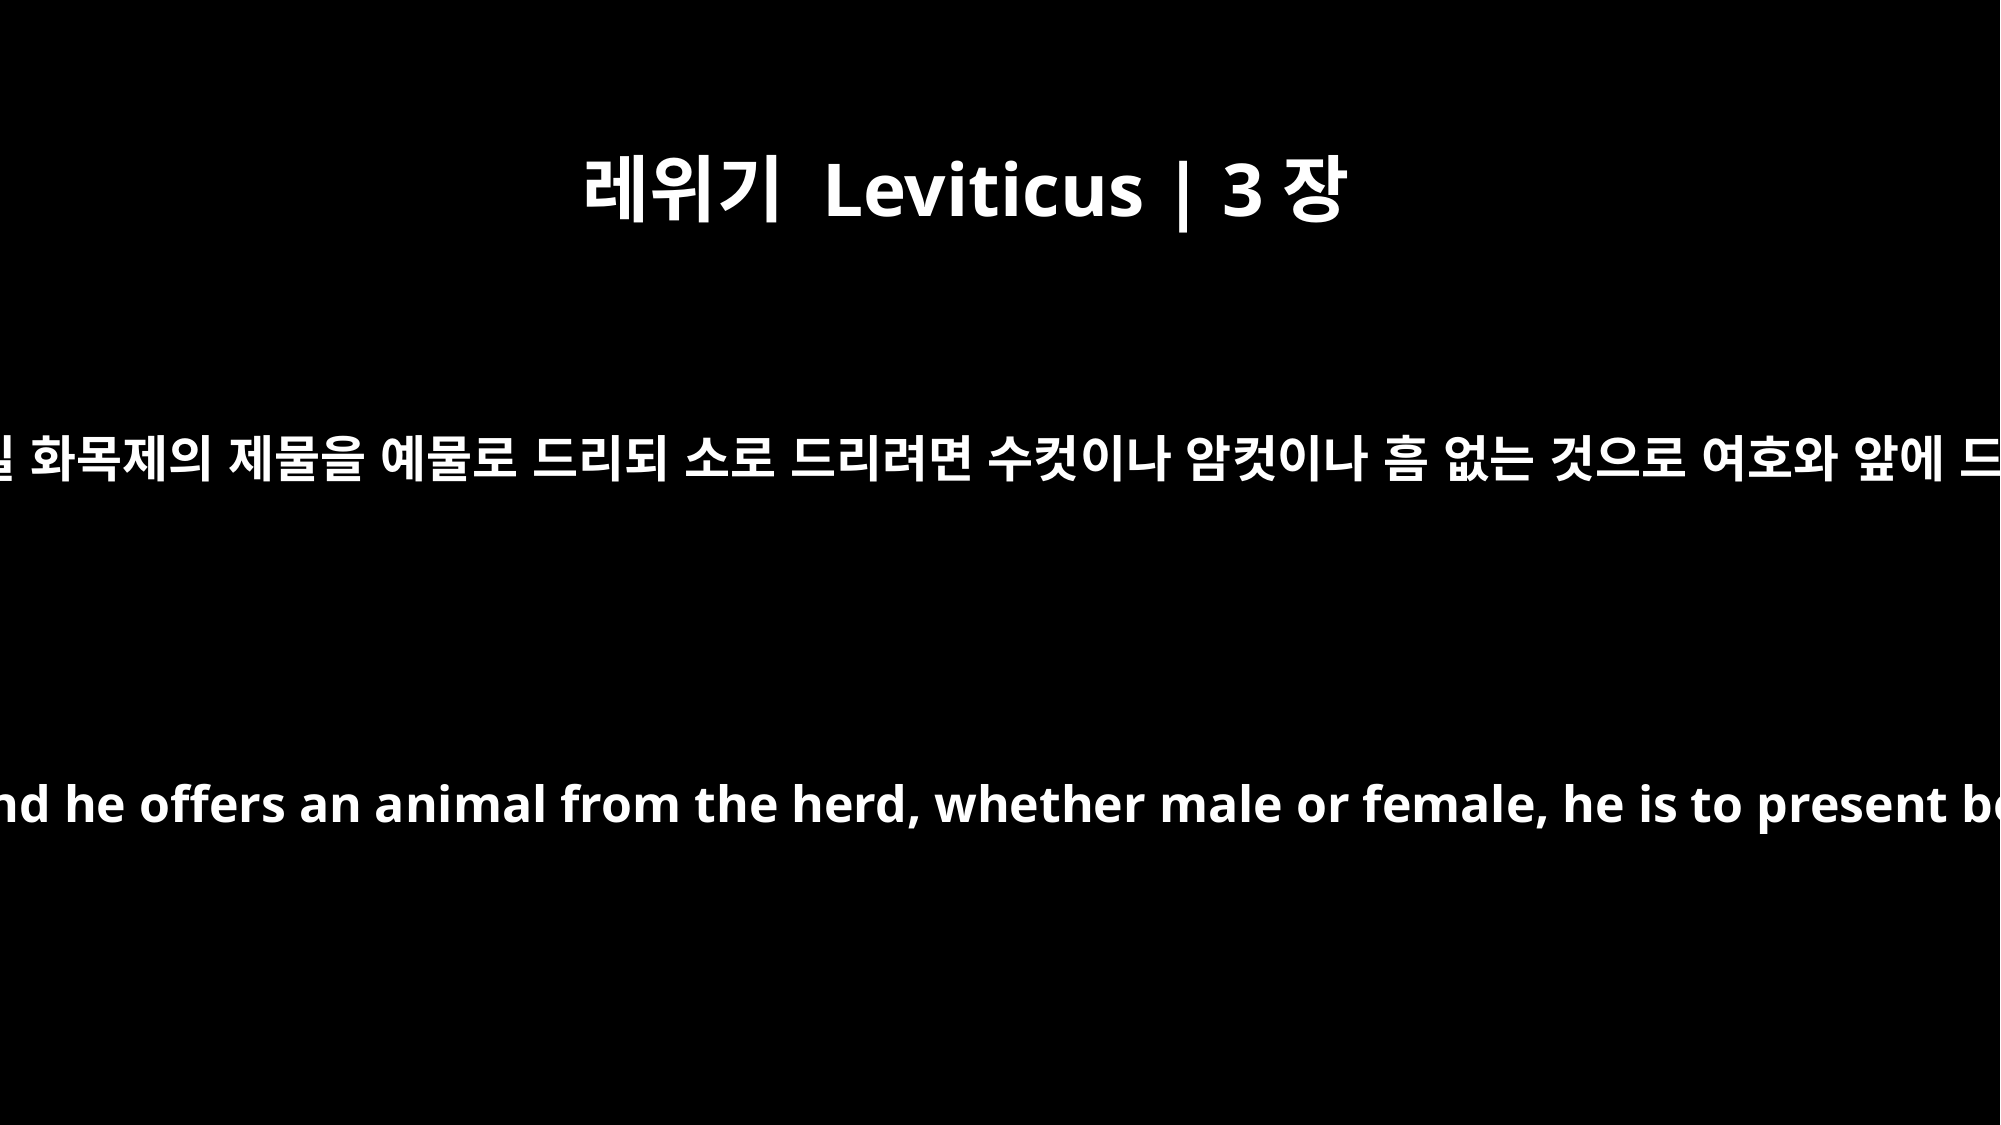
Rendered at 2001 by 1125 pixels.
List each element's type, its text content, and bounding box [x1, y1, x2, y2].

text_box 레위기 Leviticus | 3장 [567, 136, 1365, 239]
text_box 1 사람이 만일 화목제의 제물을 예물로 드리되 소로 드리려면 수컷이나 암컷이나 흠 없는 것으로 여호와 앞에 드릴지니 [0, 359, 2000, 495]
text_box "`If someone's offering is a fellowship offering, and he offers an animal from the herd, whether male or female, he is to present before the LORD an animal without defect. [0, 764, 2000, 840]
